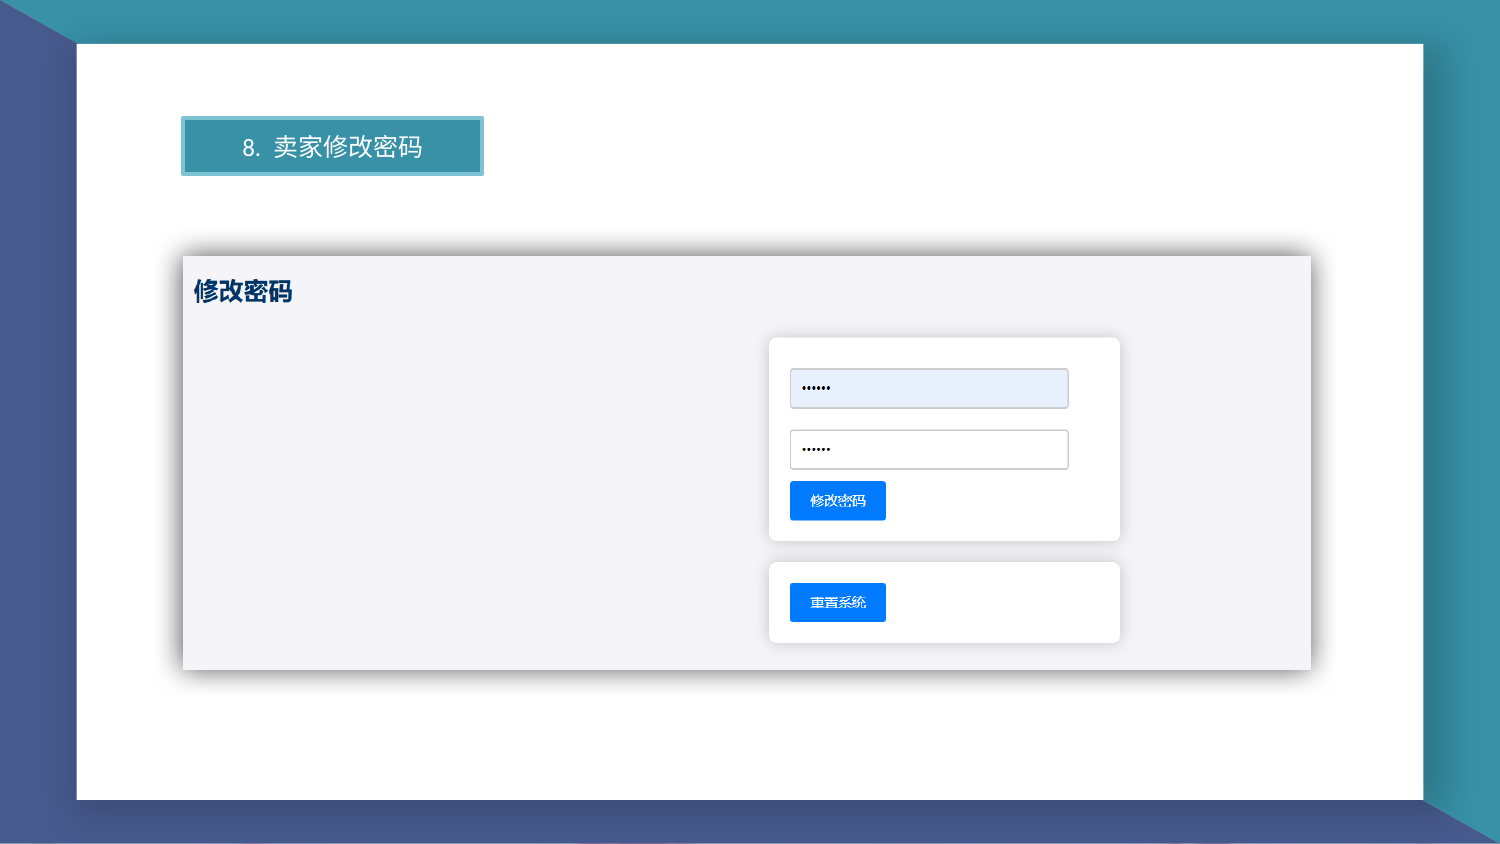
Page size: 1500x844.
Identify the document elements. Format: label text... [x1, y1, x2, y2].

picture [182, 256, 1311, 671]
text_box 8. 卖家修改密码 [181, 116, 484, 176]
